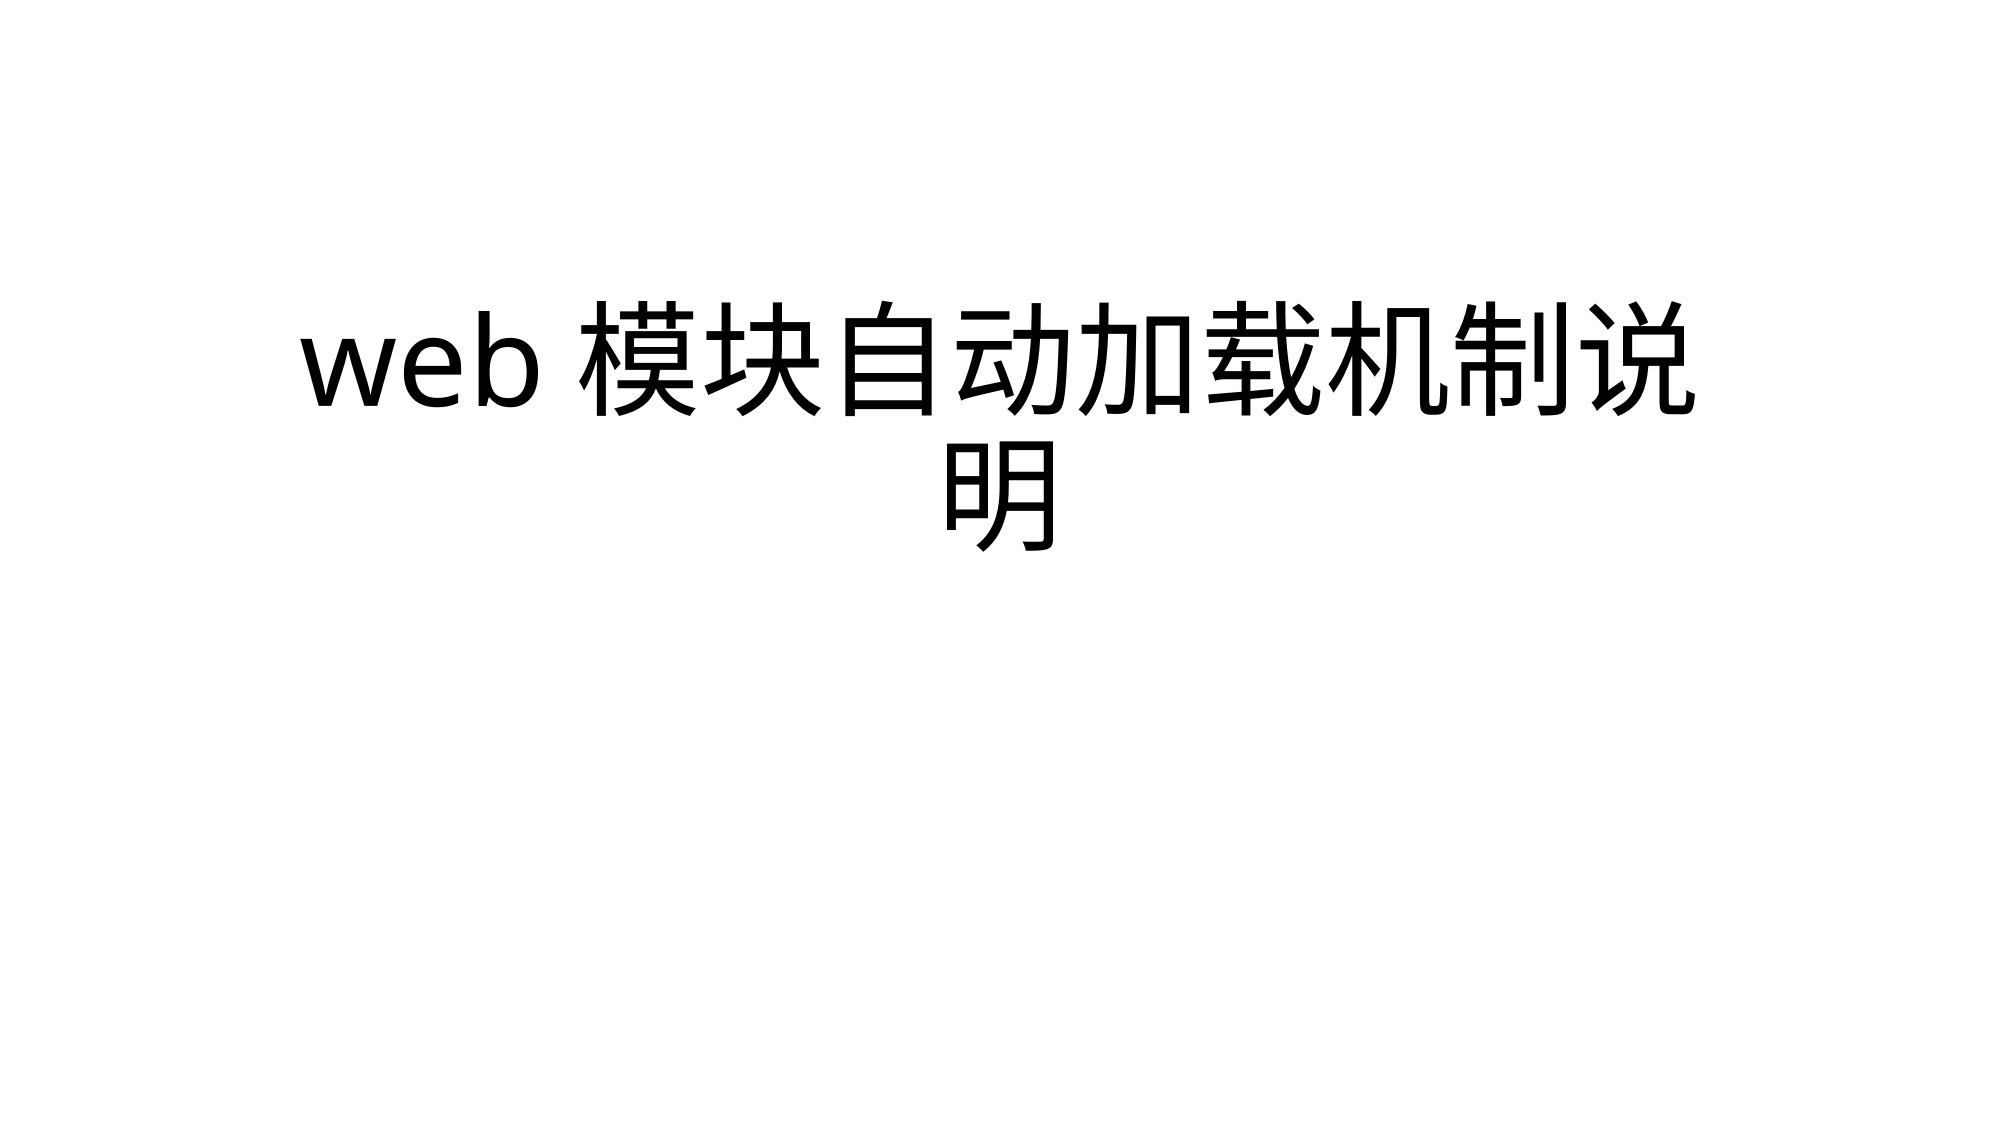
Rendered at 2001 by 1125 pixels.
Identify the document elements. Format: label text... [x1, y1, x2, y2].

title web模块自动加载机制说明 [249, 184, 1750, 576]
